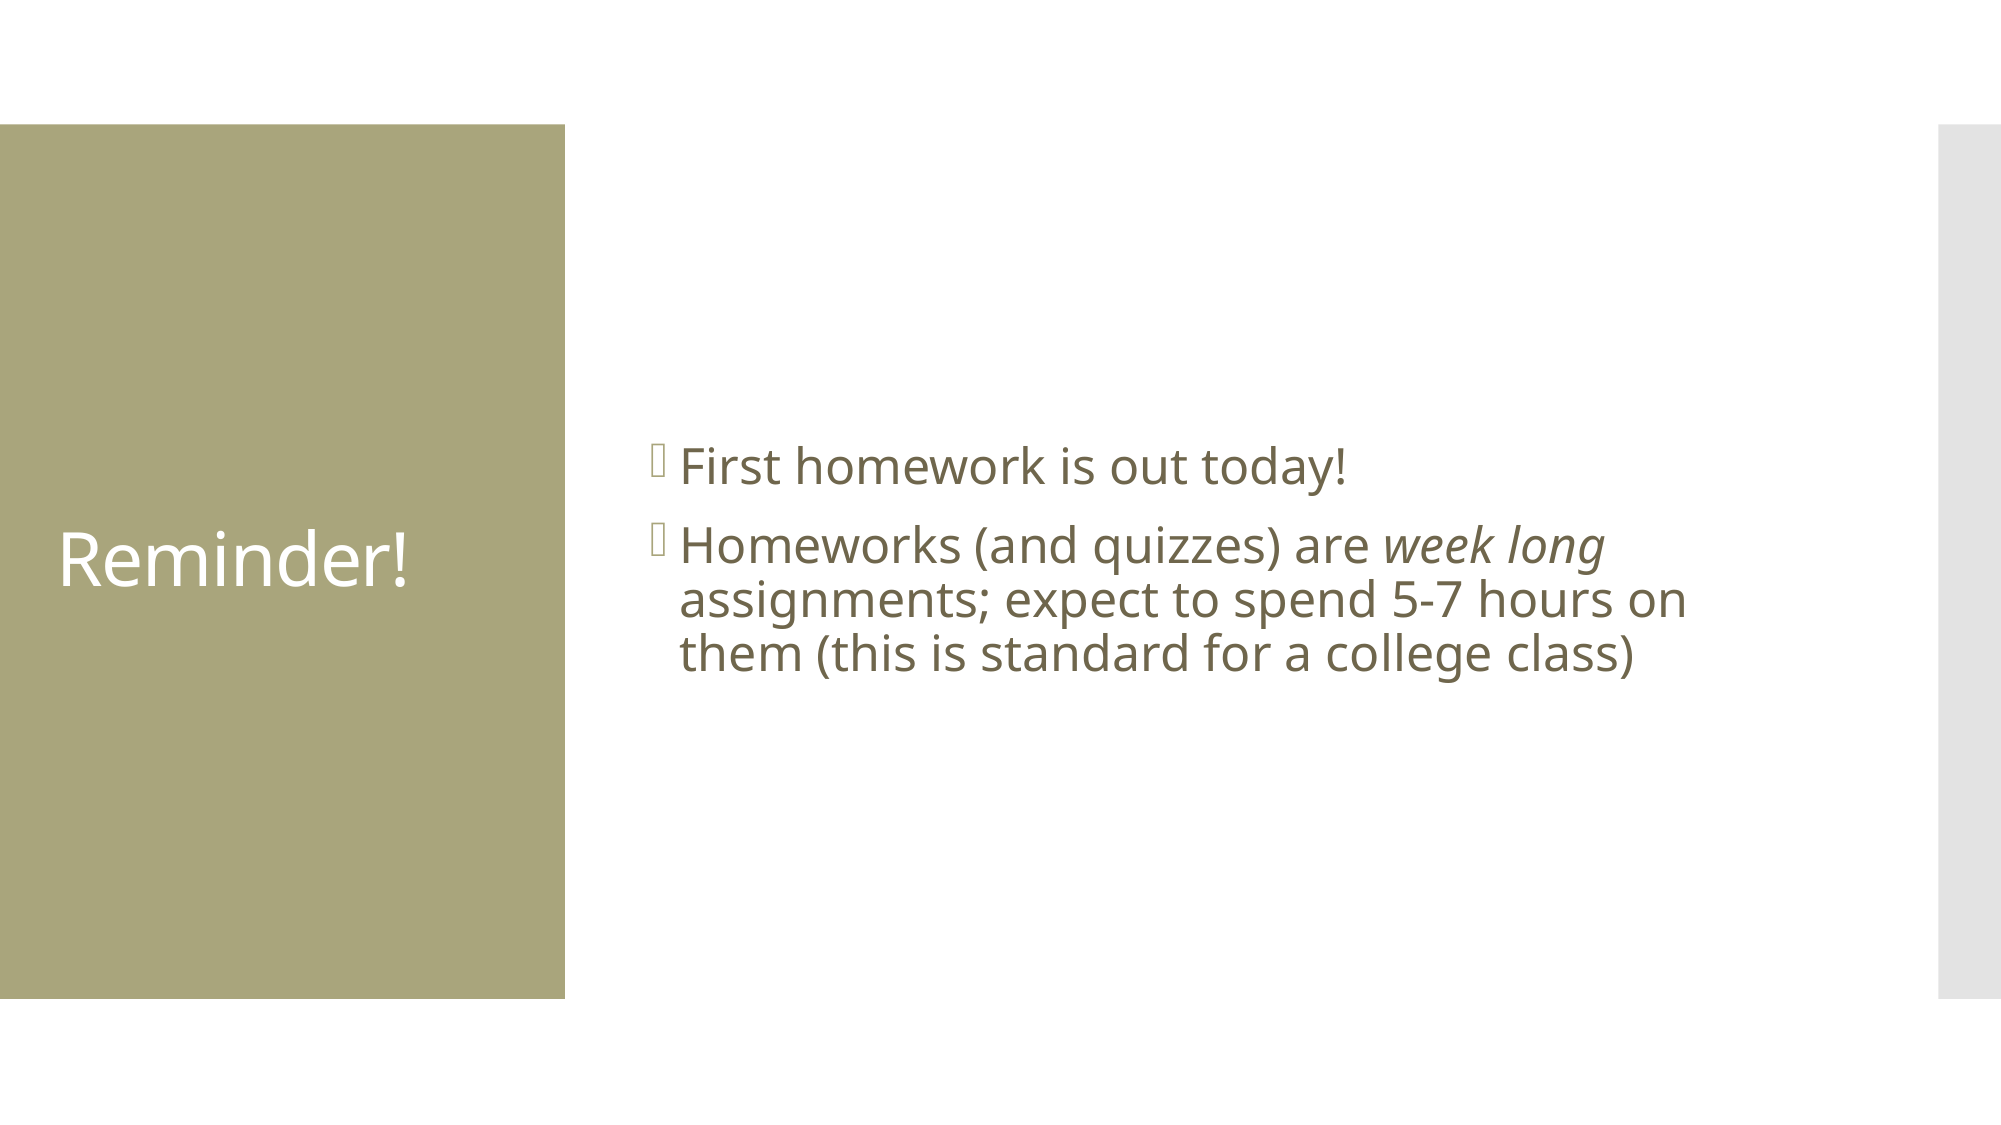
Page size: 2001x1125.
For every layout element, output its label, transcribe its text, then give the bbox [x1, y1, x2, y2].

title Reminder! [41, 184, 525, 940]
list First homework is out today! Homeworks (and quizzes) are week long assignments; expect to spend 5-7 hours on them (this is standard for a college class) [634, 141, 1835, 982]
